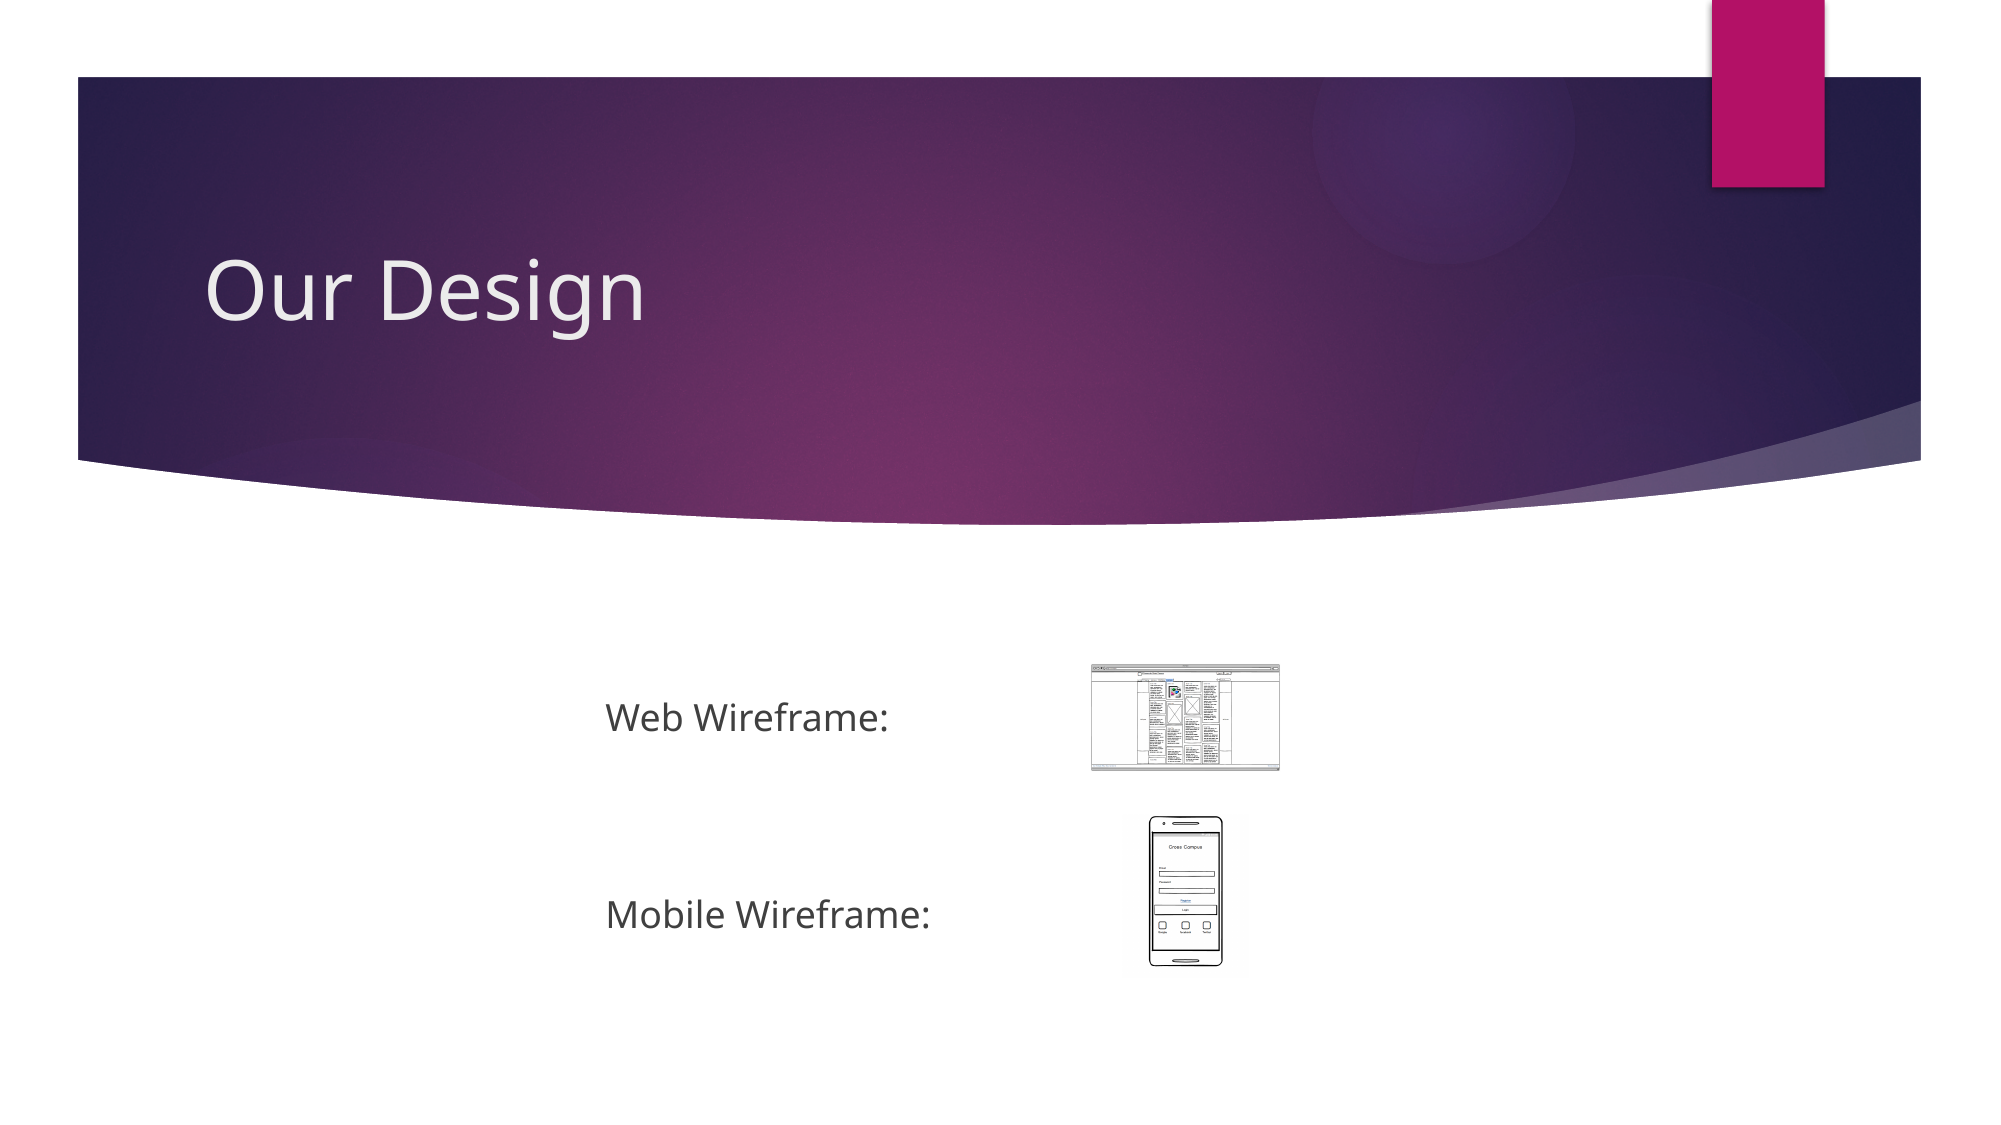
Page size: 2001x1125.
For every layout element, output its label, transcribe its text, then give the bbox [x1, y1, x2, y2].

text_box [1122, 814, 1249, 978]
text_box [1090, 662, 1281, 772]
list Web Wireframe: Mobile Wireframe: [590, 611, 2000, 1018]
title Our Design [188, 174, 1638, 400]
